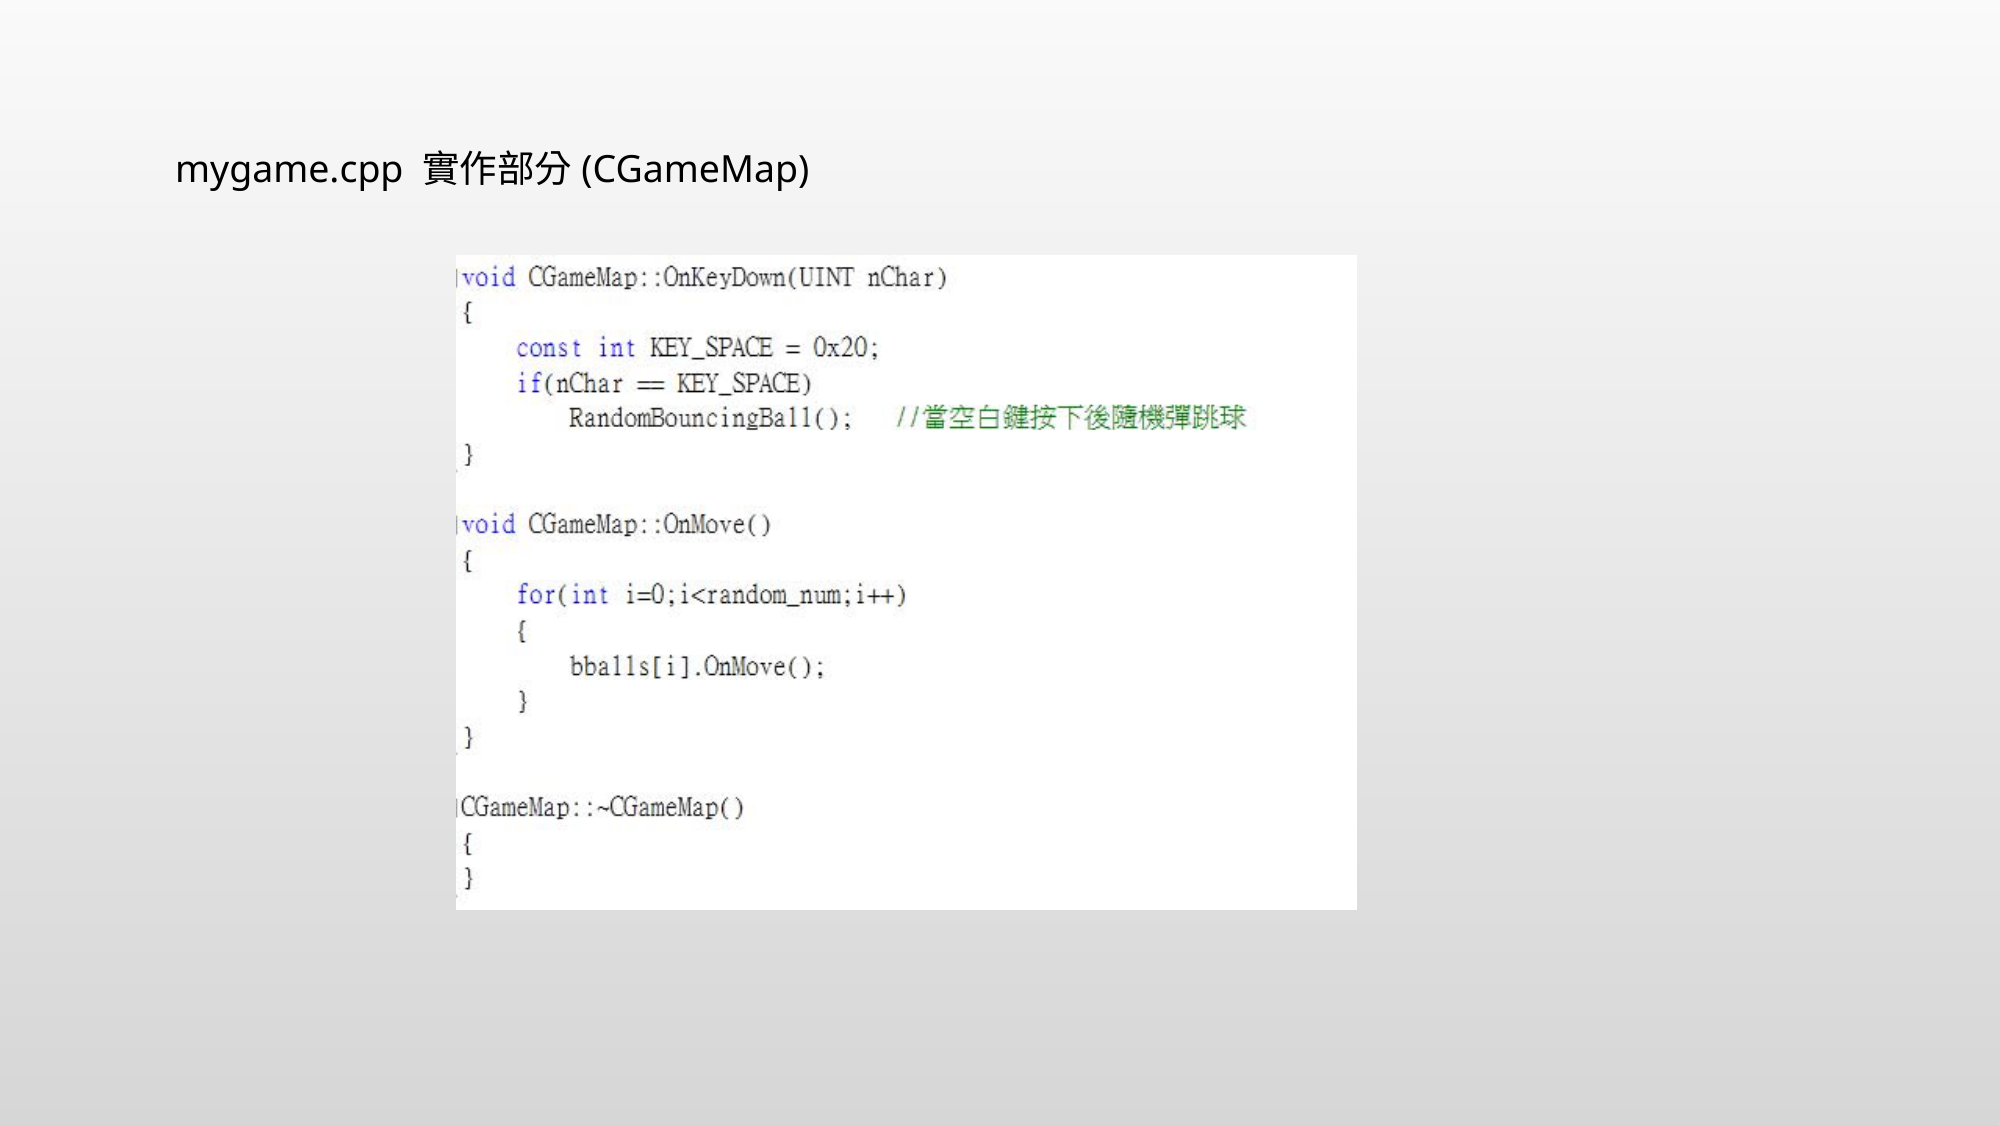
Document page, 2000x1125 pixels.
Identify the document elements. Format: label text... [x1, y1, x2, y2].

text_box mygame.cpp 實作部分(CGameMap) [160, 137, 825, 197]
picture [456, 255, 1357, 910]
